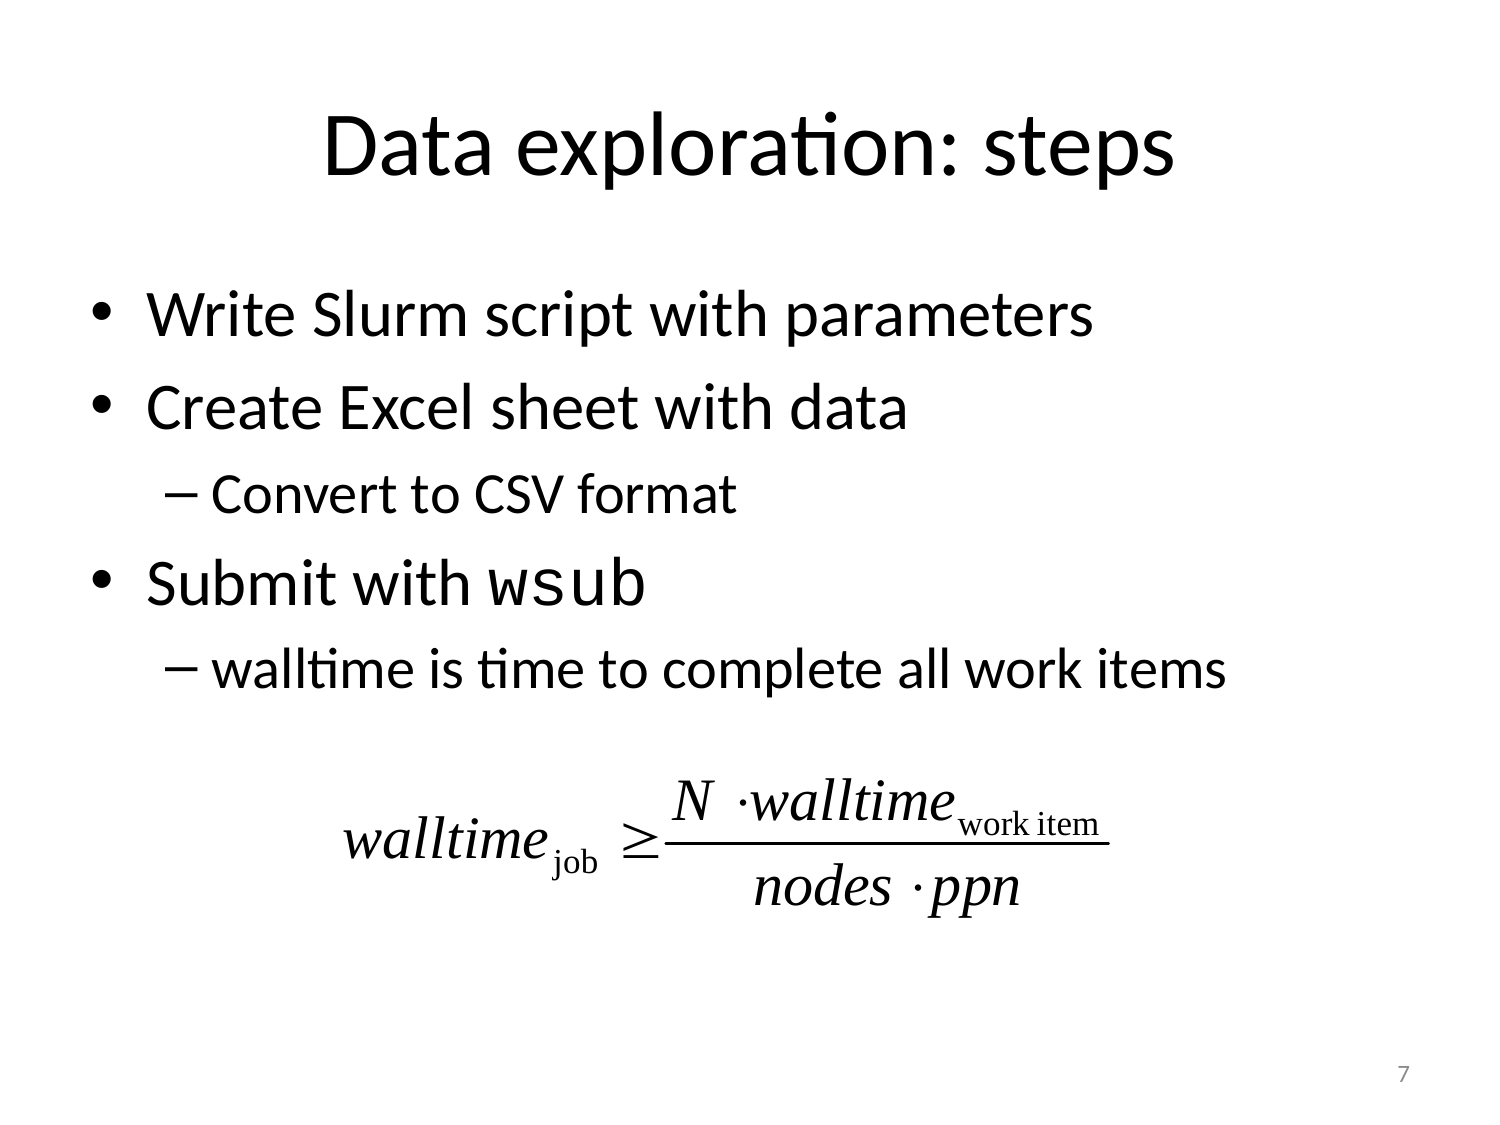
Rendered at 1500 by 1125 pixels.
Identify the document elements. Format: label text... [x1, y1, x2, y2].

title Data exploration: steps [75, 45, 1425, 233]
list Write Slurm script with parameters Create Excel sheet with data Convert to CSV format Submit with wsub walltime is time to complete all work items [75, 262, 1425, 1005]
slide_number 7 [1074, 1042, 1425, 1103]
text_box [332, 762, 1120, 929]
